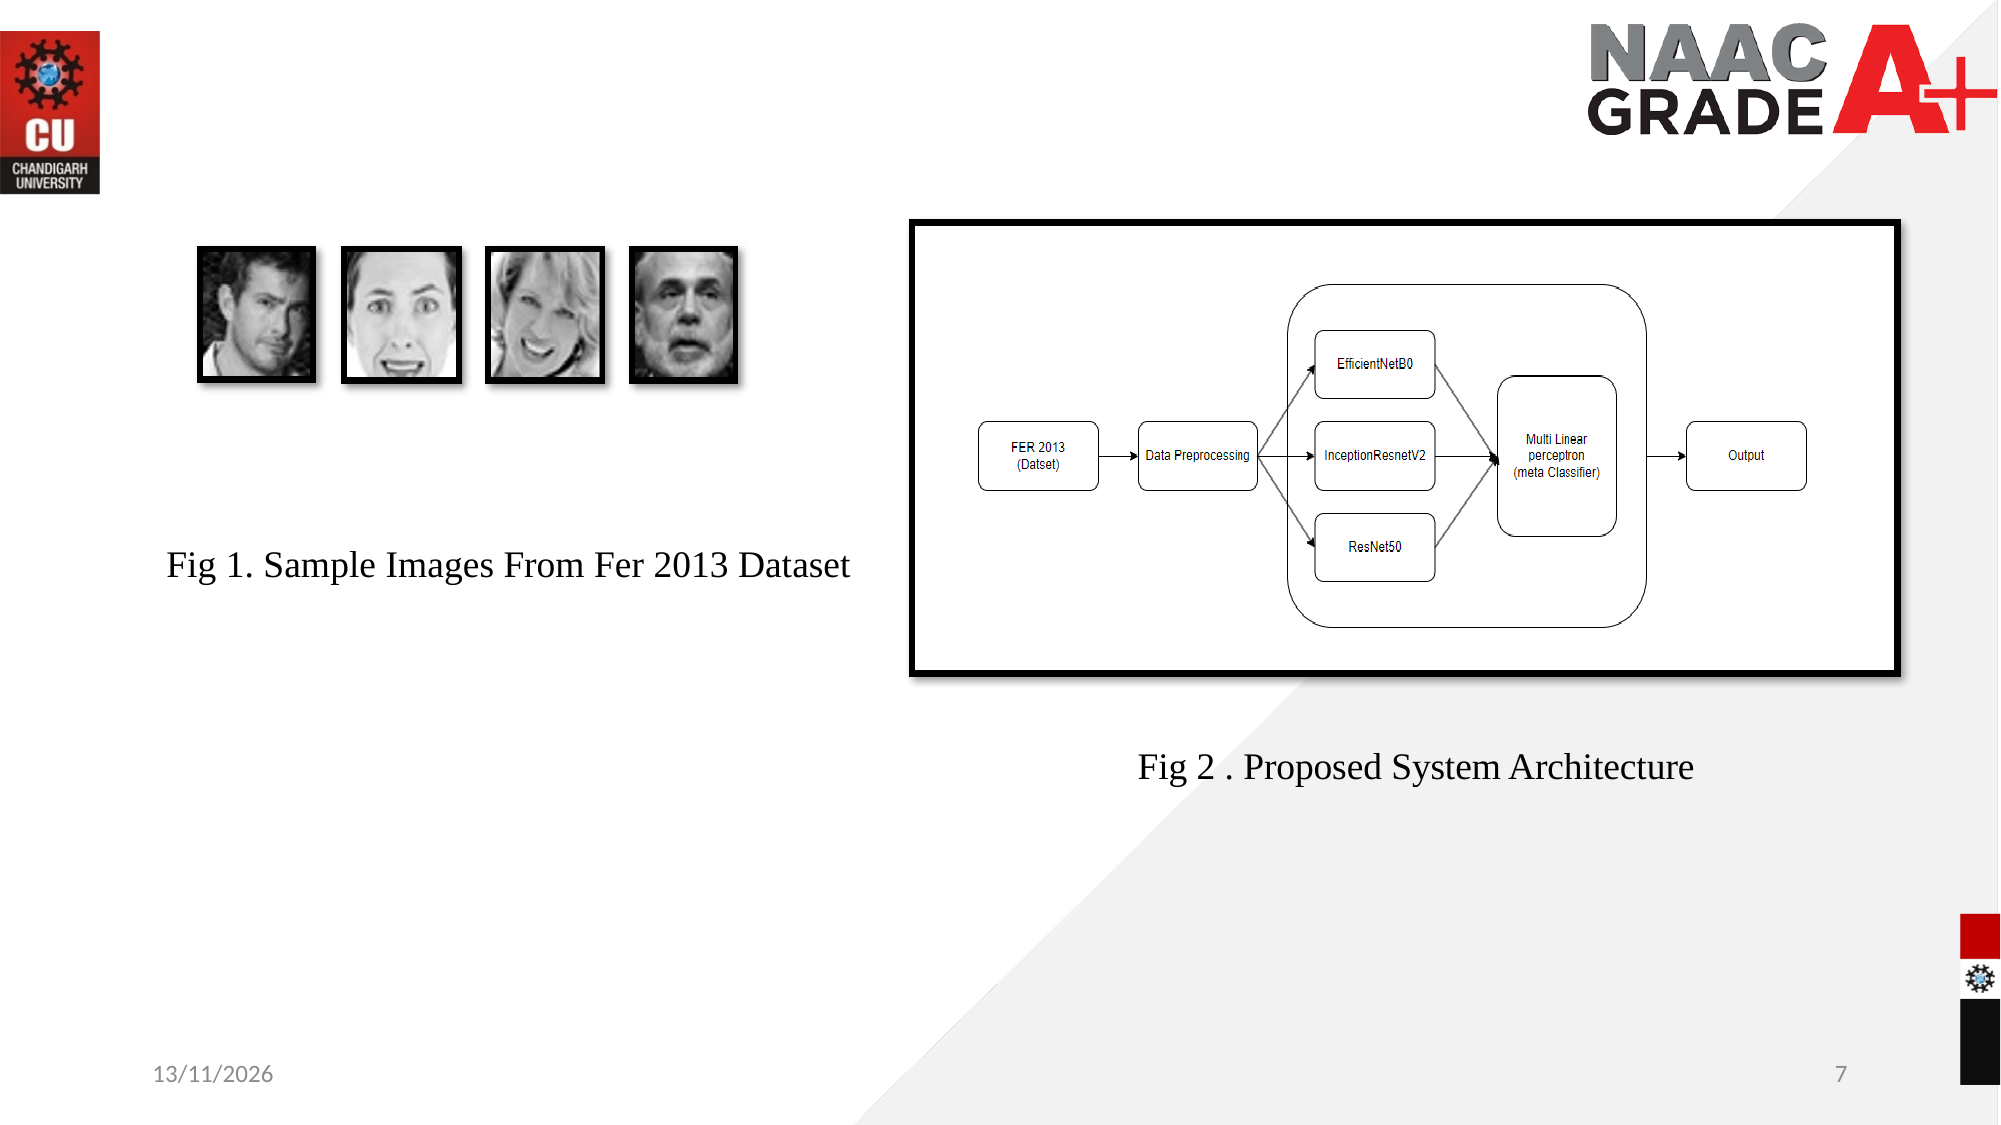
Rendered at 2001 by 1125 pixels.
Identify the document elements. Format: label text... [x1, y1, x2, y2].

text_box Fig 2 . Proposed System Architecture [887, 680, 1849, 851]
slide_number 7 [1412, 1042, 1863, 1103]
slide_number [137, 1042, 588, 1103]
picture [0, 0, 2001, 1125]
text_box Fig 1. Sample Images From Fer 2013 Dataset [151, 532, 874, 593]
